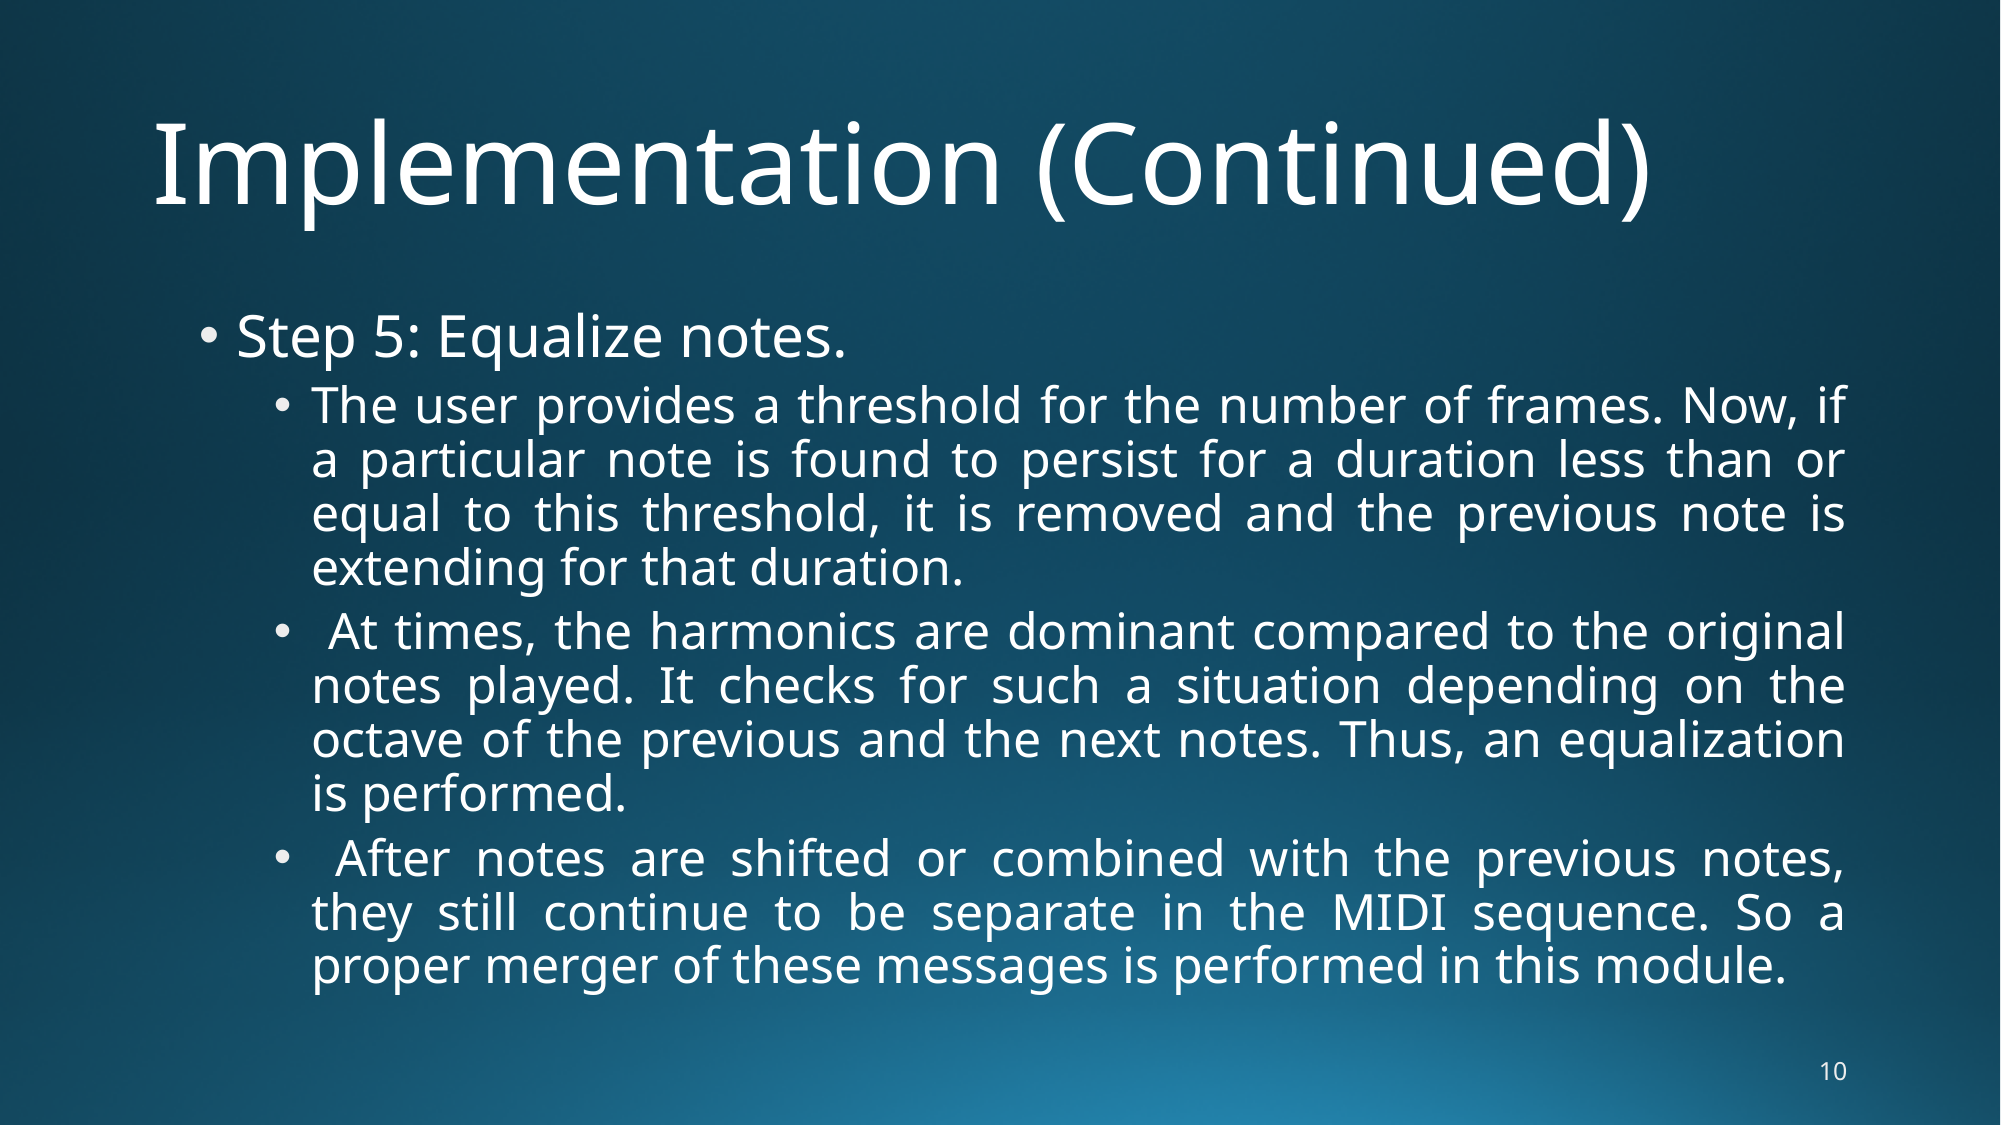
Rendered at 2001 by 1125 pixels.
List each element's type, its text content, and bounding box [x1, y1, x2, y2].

list Step 5: Equalize notes. The user provides a threshold for the number of frames. Now, if a particular note is found to persist for a duration less than or equal to this threshold, it is removed and the previous note is extending for that duration. At times, the harmonics are dominant compared to the original notes played. It checks for such a situation depending on the octave of the previous and the next notes. Thus, an equalization is performed. After notes are shifted or combined with the previous notes, they still continue to be separate in the MIDI sequence. So a proper merger of these messages is performed in this module. [183, 299, 1863, 1014]
picture [0, 0, 2001, 1125]
slide_number 10 [1412, 1042, 1863, 1103]
title Implementation (Continued) [137, 59, 1863, 278]
